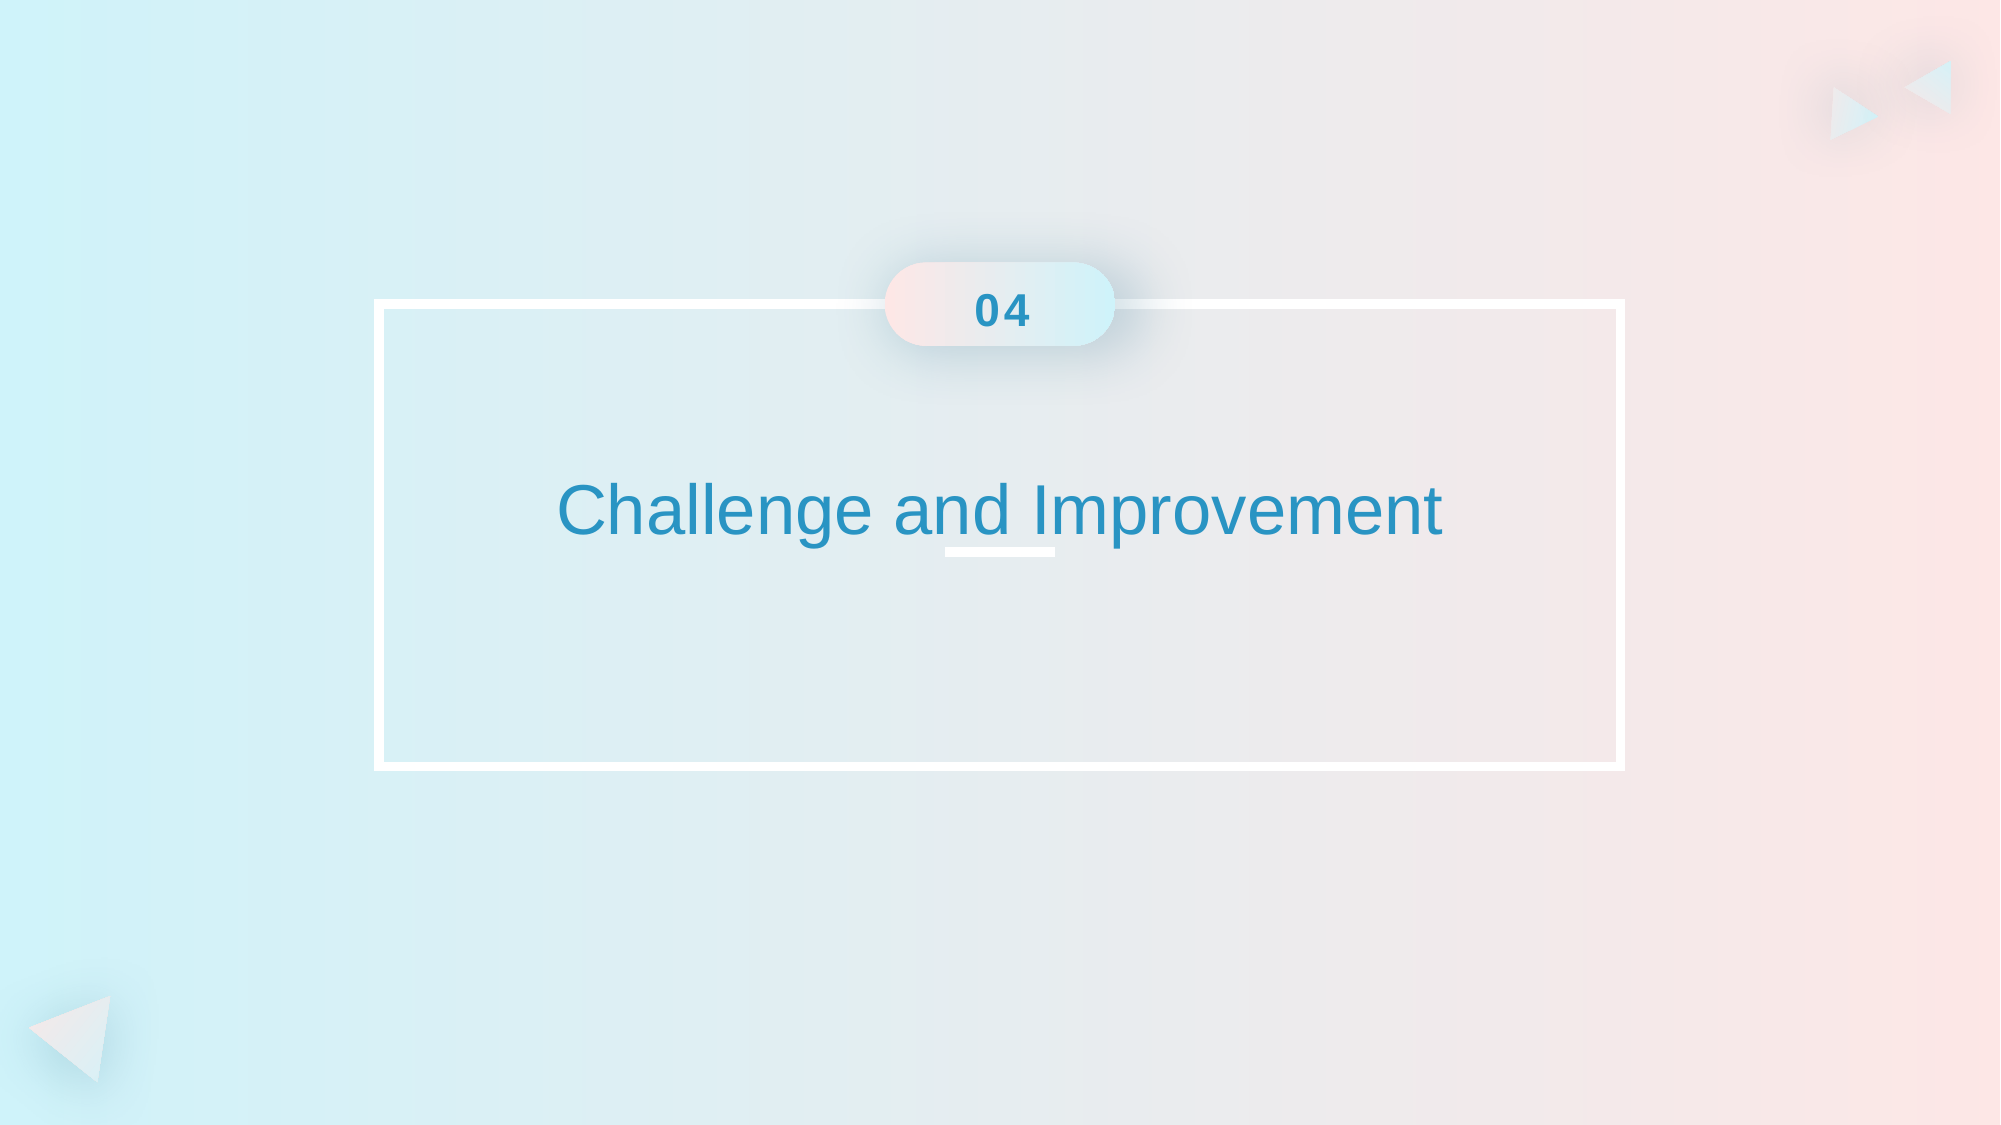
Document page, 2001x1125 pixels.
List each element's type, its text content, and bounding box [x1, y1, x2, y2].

text_box Challenge and Improvement [536, 416, 1464, 596]
title 04 [857, 274, 1143, 343]
